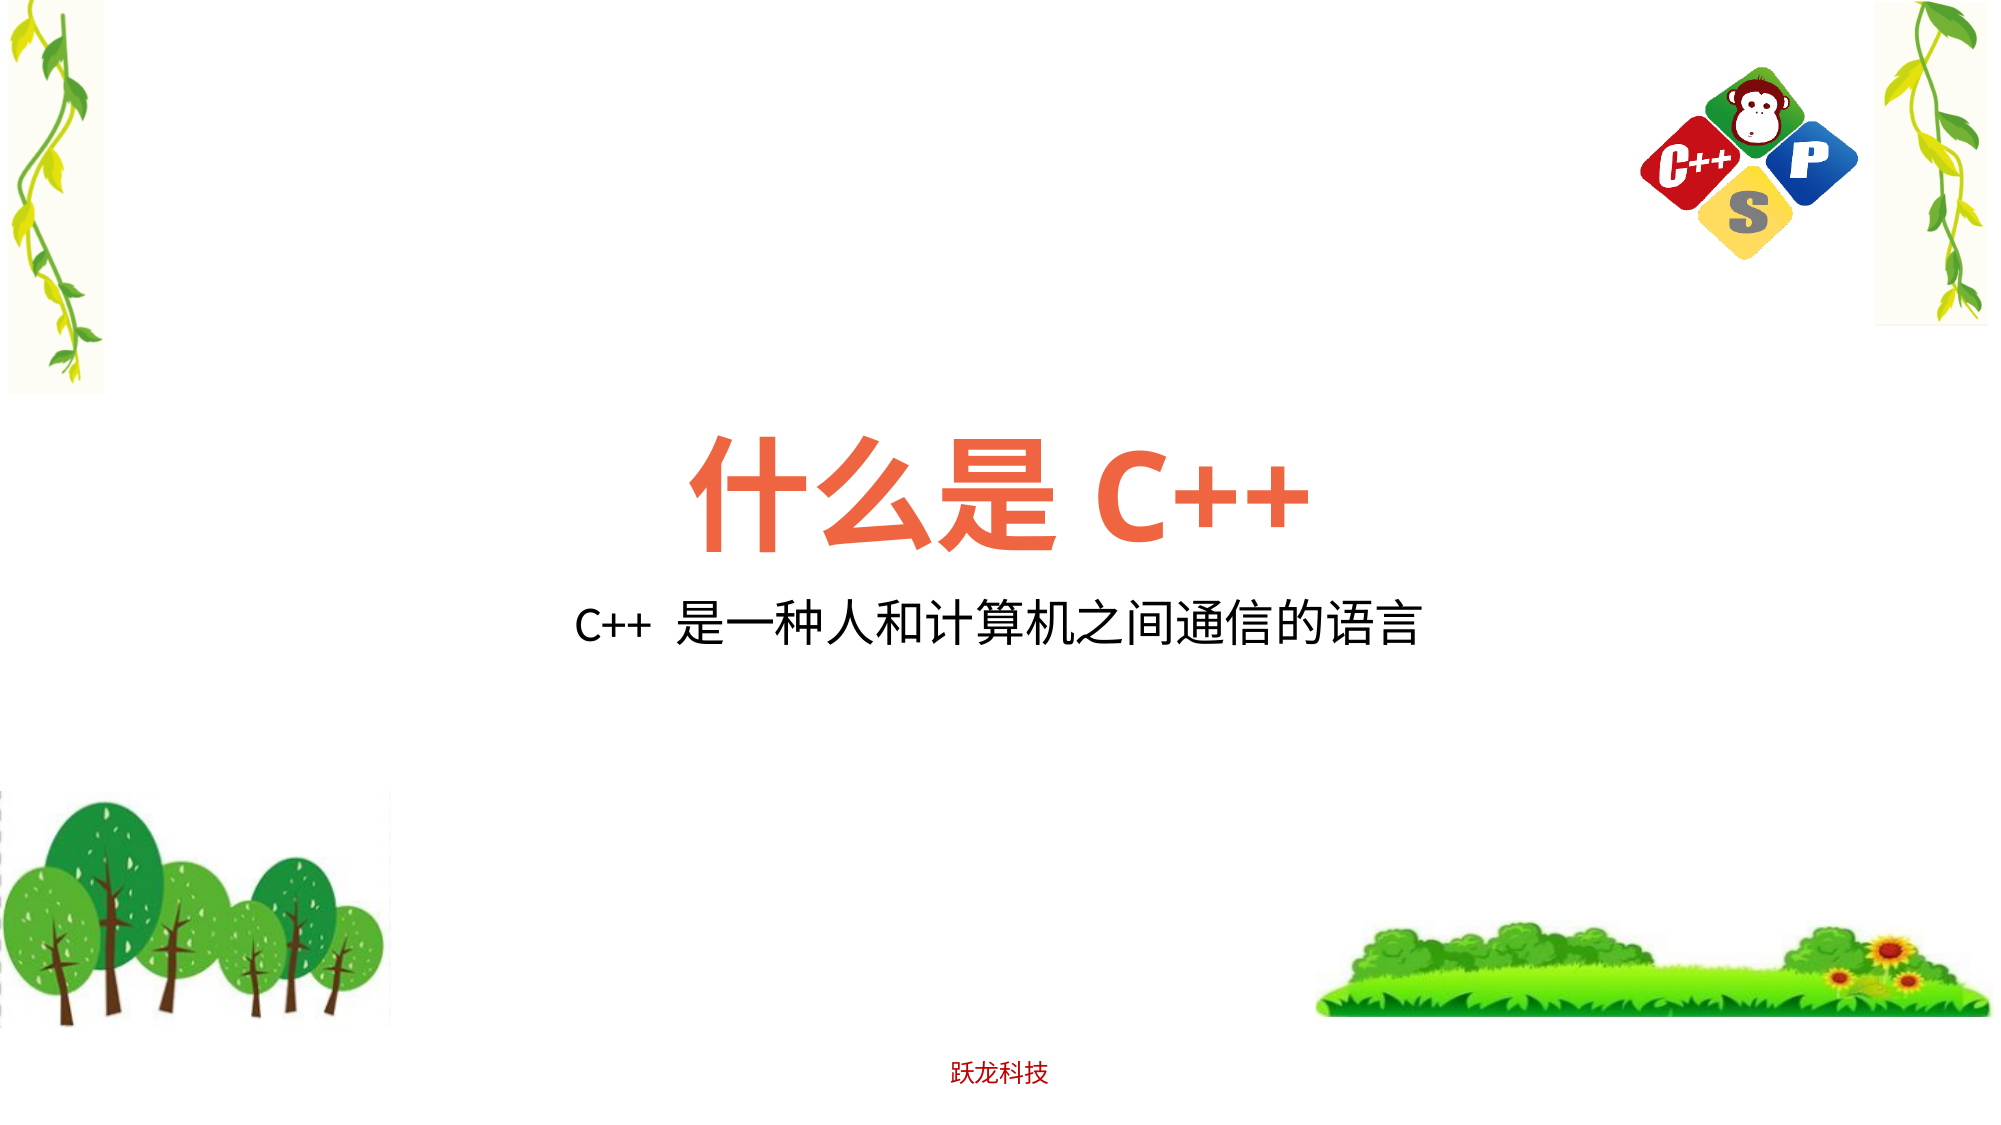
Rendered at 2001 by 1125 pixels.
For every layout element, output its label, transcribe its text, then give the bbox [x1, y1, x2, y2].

picture [0, 791, 391, 1028]
footer 跃龙科技 [662, 1042, 1338, 1103]
subtitle C++ 是一种人和计算机之间通信的语言 [249, 590, 1750, 863]
title 什么是C++ [249, 184, 1750, 576]
picture [1875, 2, 1988, 326]
picture [1634, 61, 1863, 266]
picture [8, 0, 103, 394]
picture [1310, 920, 2000, 1017]
